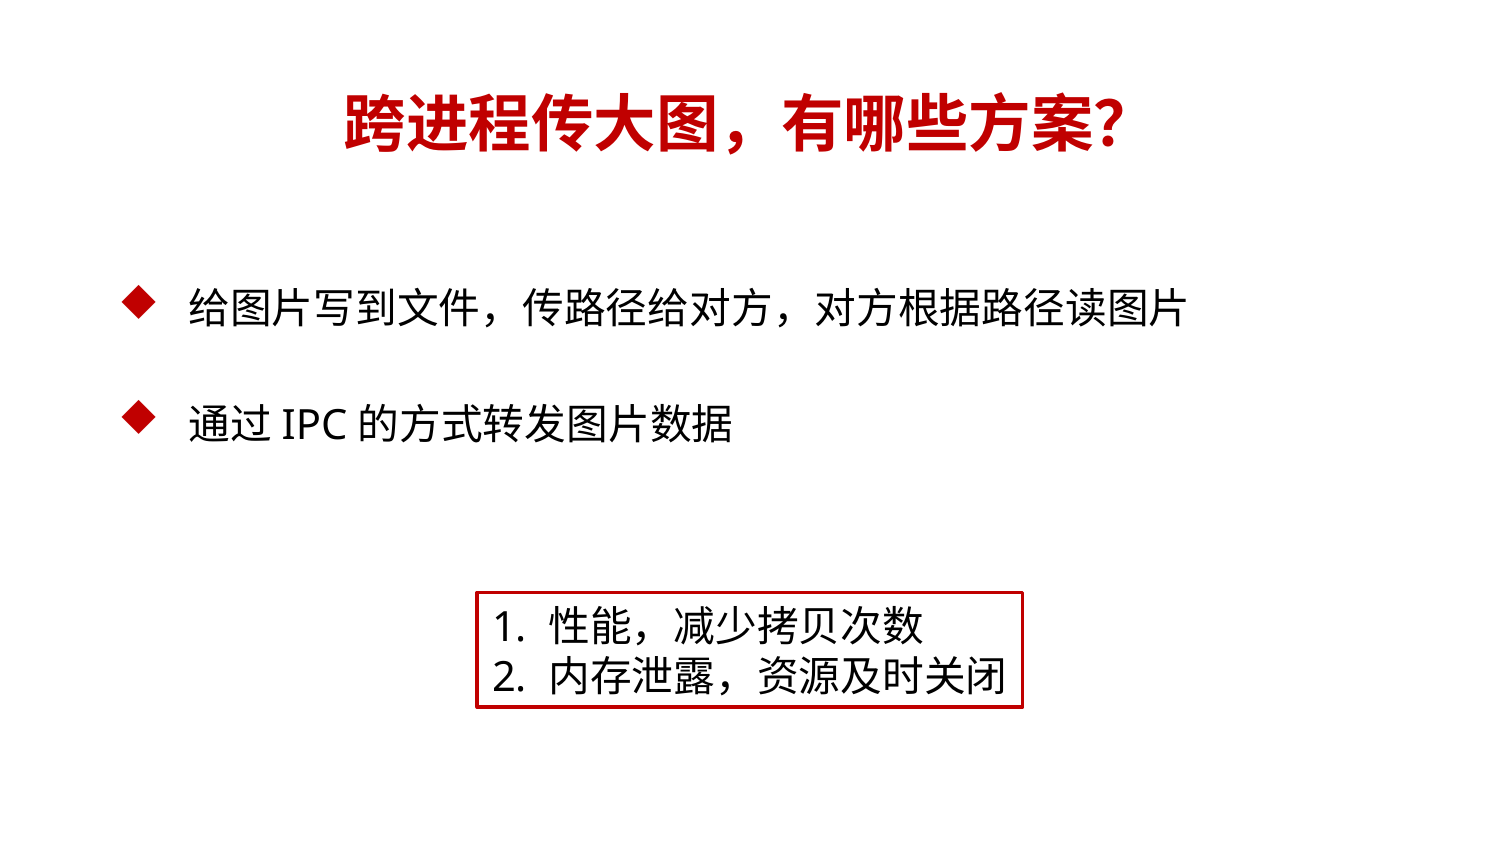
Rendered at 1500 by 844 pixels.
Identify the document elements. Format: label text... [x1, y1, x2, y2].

list 给图片写到文件，传路径给对方，对方根据路径读图片 通过IPC的方式转发图片数据 [103, 224, 1397, 760]
text_box 性能，减少拷贝次数 内存泄露，资源及时关闭 [477, 592, 1023, 708]
title 跨进程传大图，有哪些方案？ [103, 44, 1397, 208]
